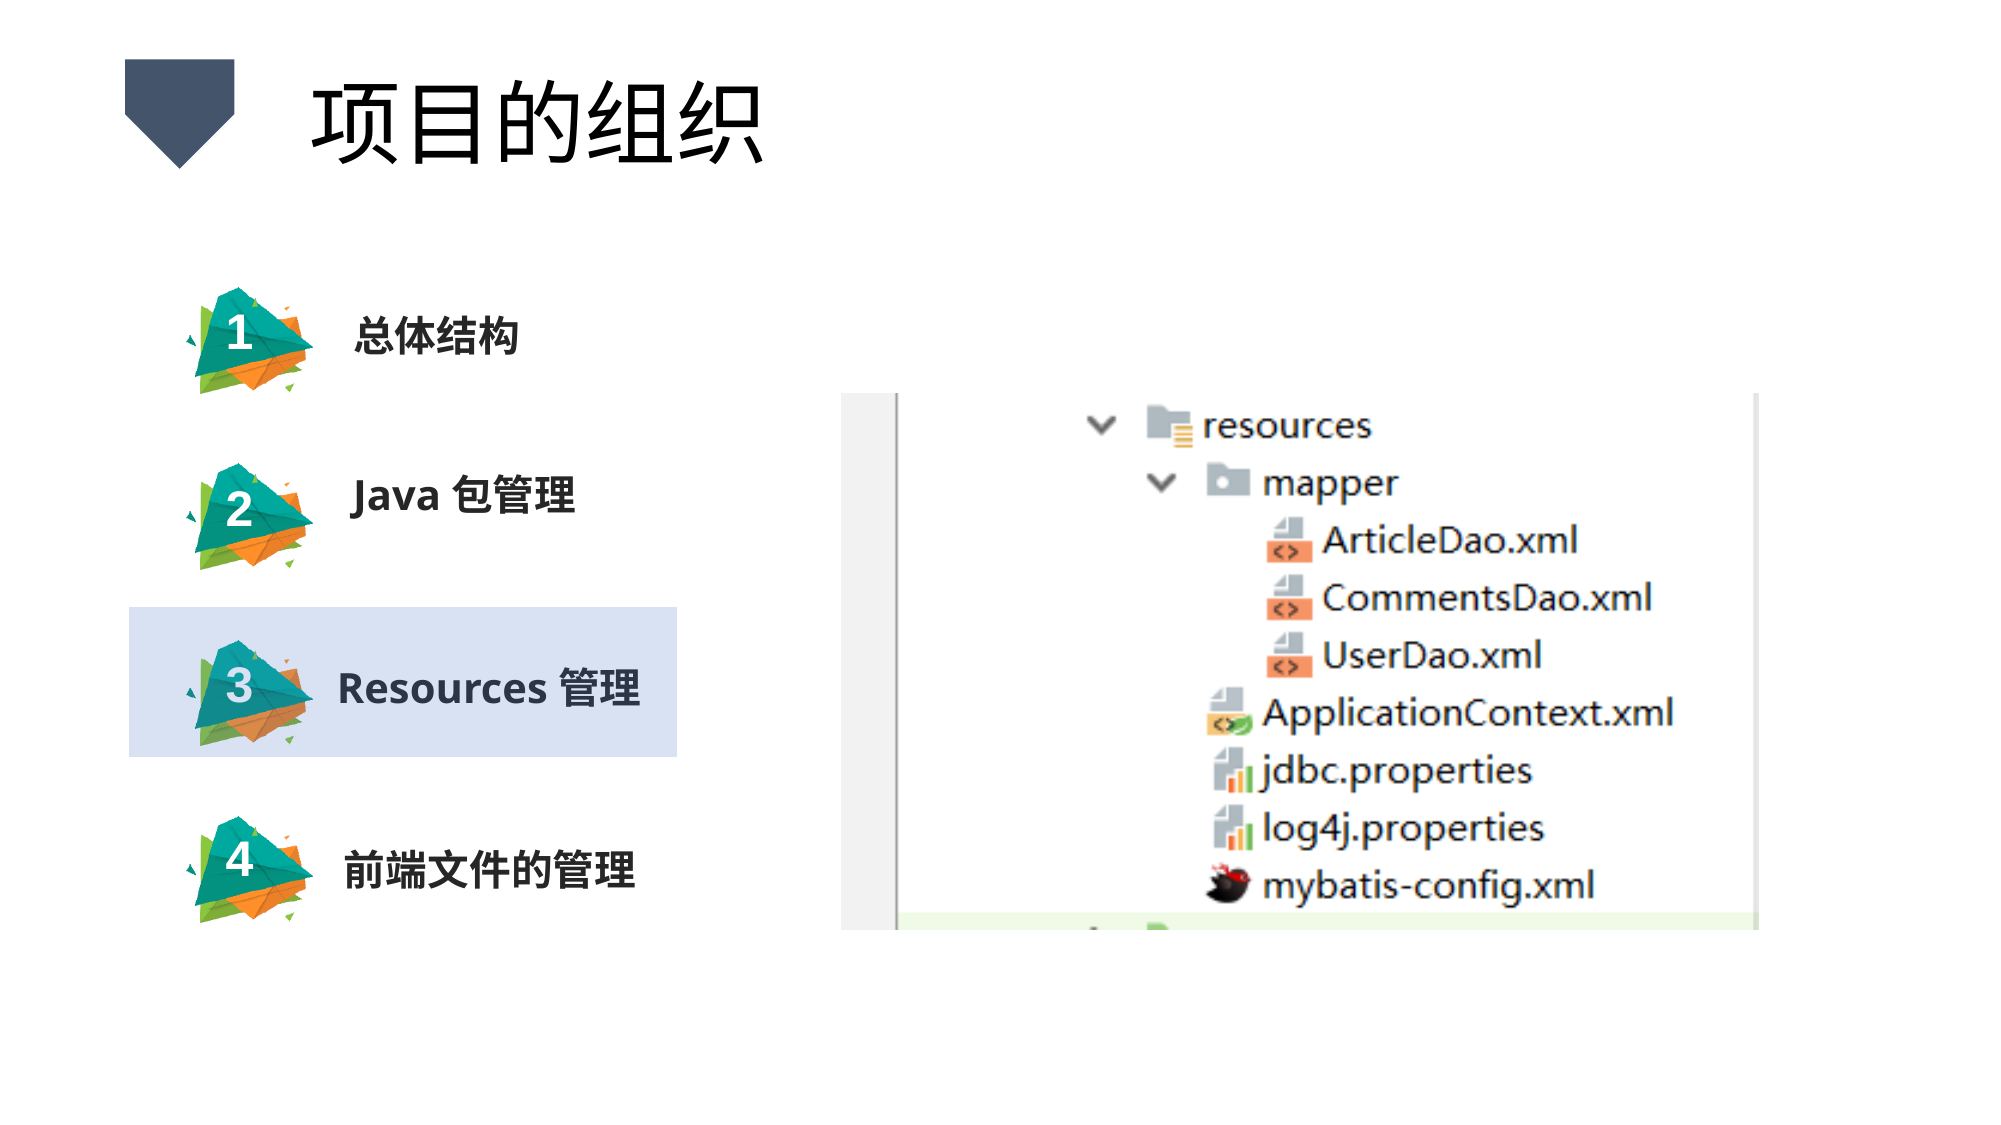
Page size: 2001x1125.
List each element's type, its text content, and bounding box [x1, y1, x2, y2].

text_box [170, 816, 818, 923]
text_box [170, 287, 828, 394]
title 项目的组织 [294, 59, 925, 197]
text_box [126, 604, 680, 760]
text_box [170, 461, 828, 570]
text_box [170, 640, 811, 746]
picture [841, 393, 1759, 930]
